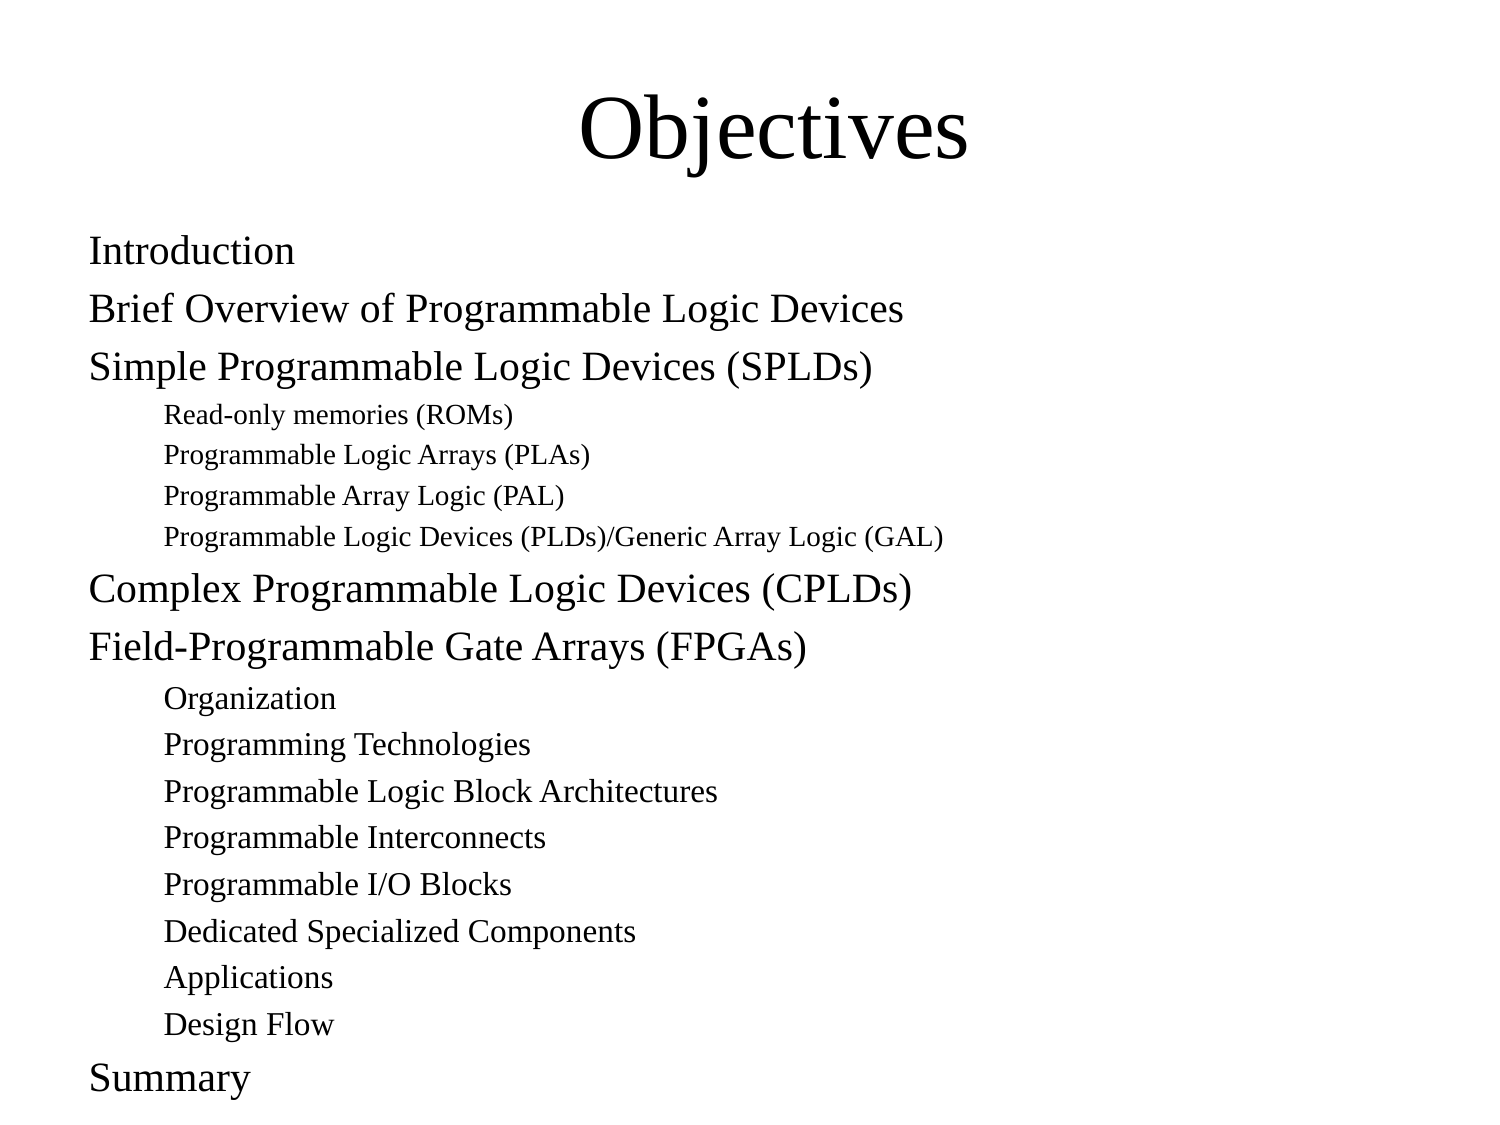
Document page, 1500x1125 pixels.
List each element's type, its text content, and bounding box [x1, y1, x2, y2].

text_box Introduction Brief Overview of Programmable Logic Devices Simple Programmable Logic Devices (SPLDs) Read-only memories (ROMs) Programmable Logic Arrays (PLAs) Programmable Array Logic (PAL) Programmable Logic Devices (PLDs)/Generic Array Logic (GAL) Complex Programmable Logic Devices (CPLDs) Field-Programmable Gate Arrays (FPGAs) Organization Programming Technologies Programmable Logic Block Architectures Programmable Interconnects Programmable I/O Blocks Dedicated Specialized Components Applications Design Flow Summary [73, 214, 1424, 935]
text_box Objectives [99, 27, 1450, 215]
